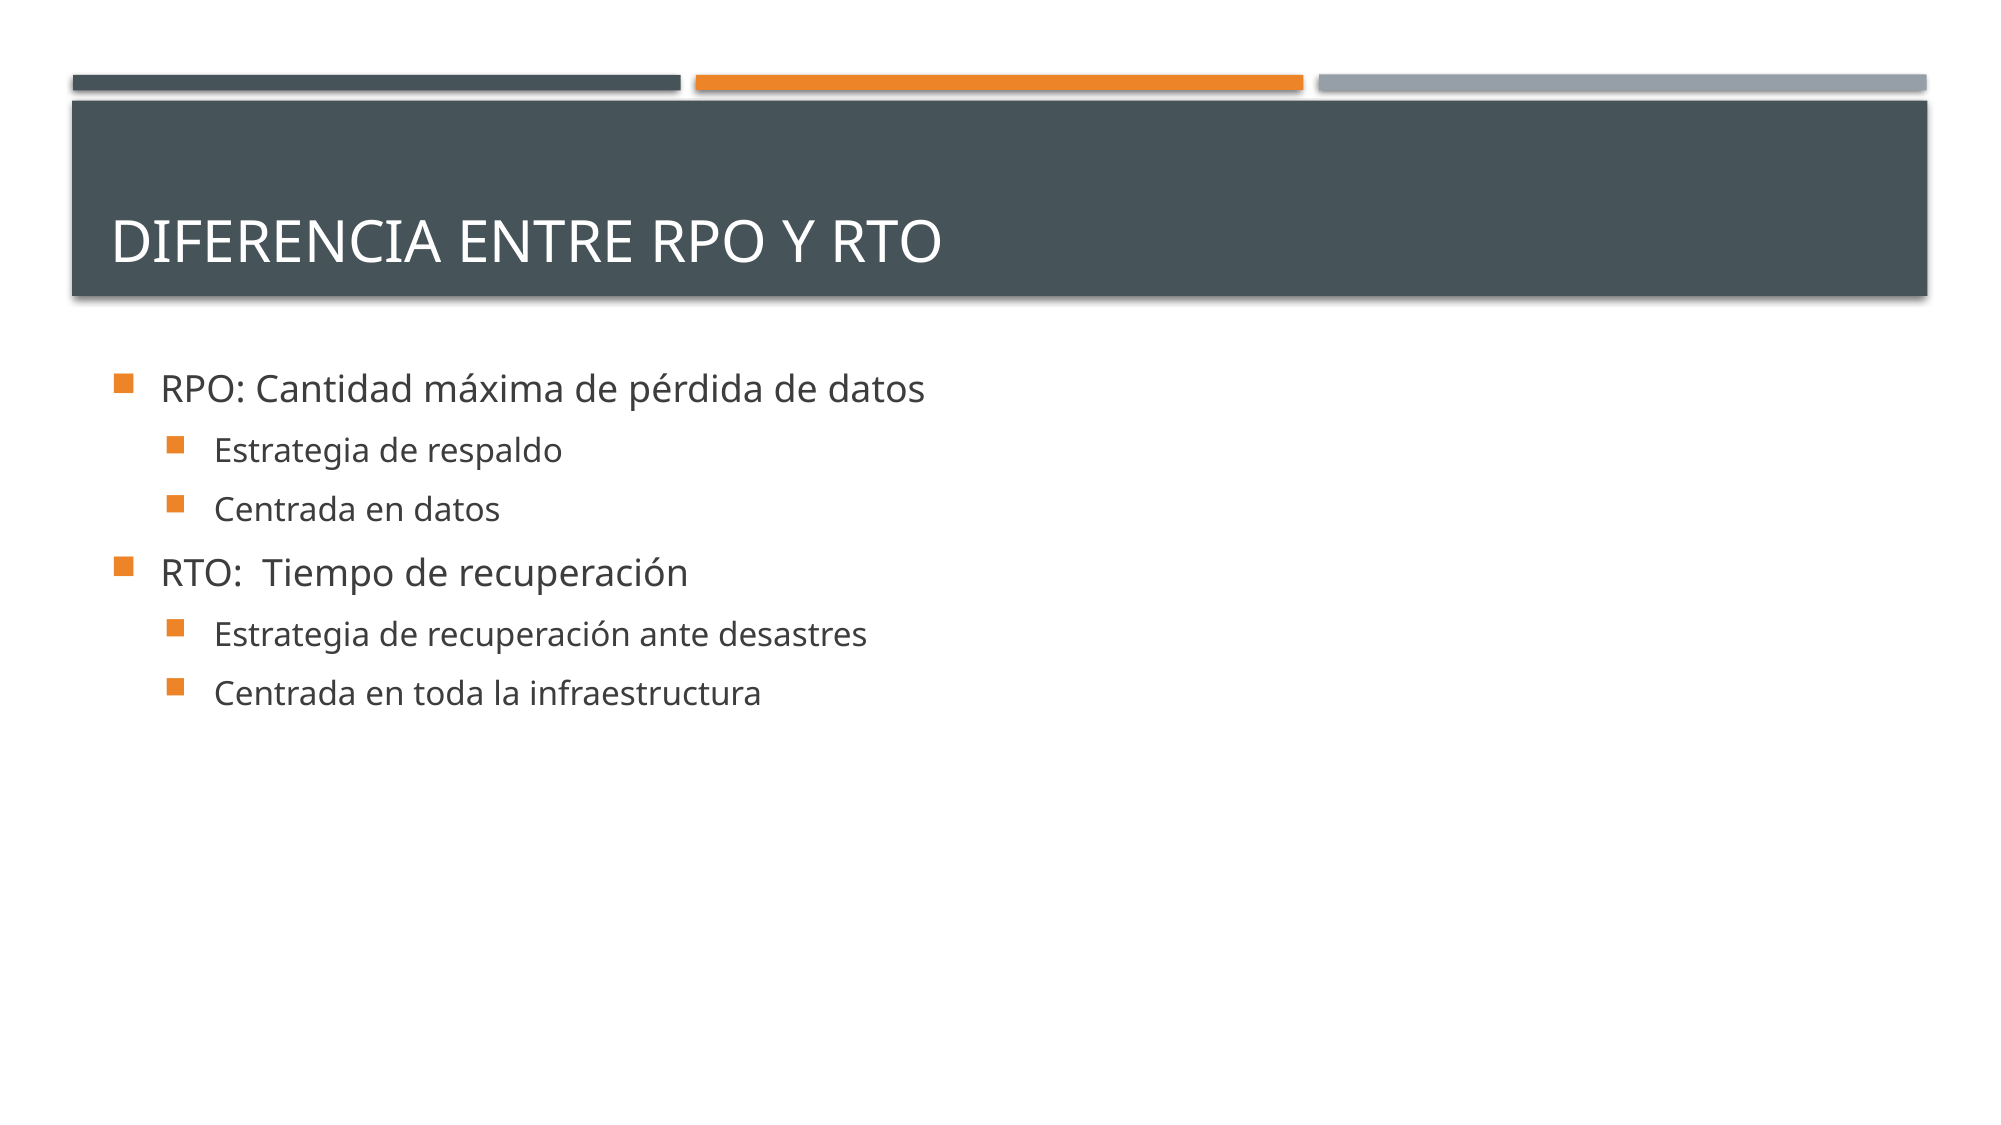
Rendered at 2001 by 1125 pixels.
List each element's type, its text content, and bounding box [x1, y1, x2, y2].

list RPO: Cantidad máxima de pérdida de datos Estrategia de respaldo Centrada en datos RTO: Tiempo de recuperación Estrategia de recuperación ante desastres Centrada en toda la infraestructura [95, 357, 1905, 962]
title Diferencia entre rpo y rto [95, 115, 1905, 282]
